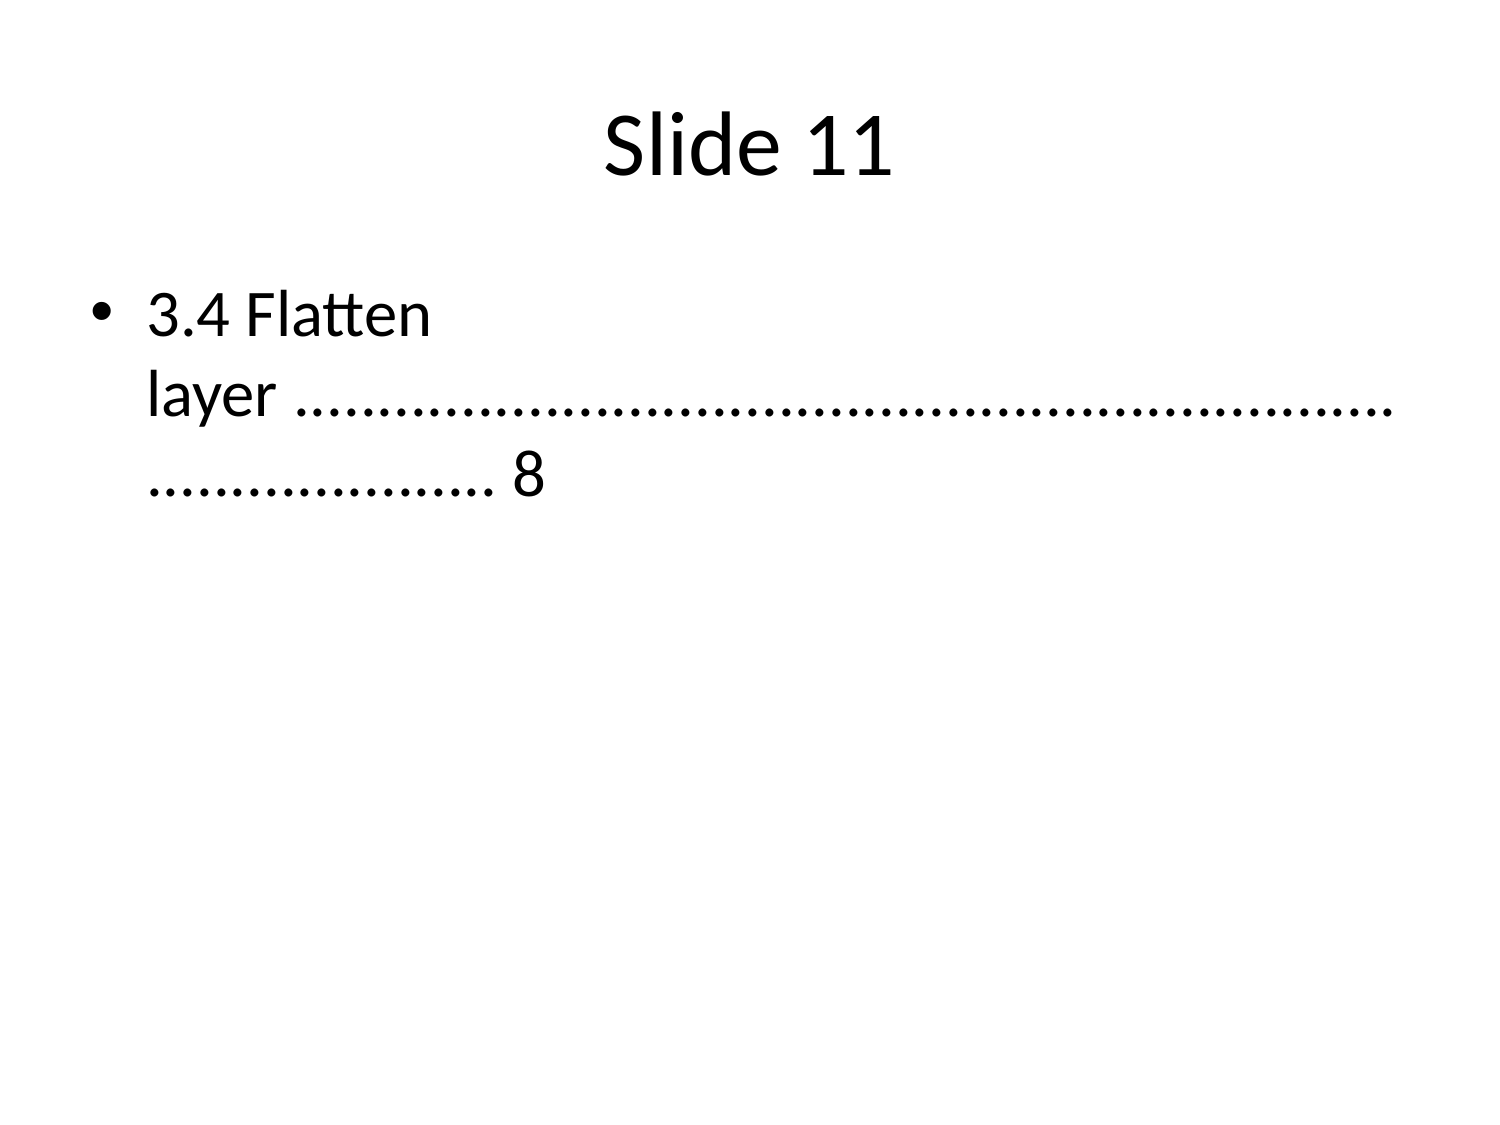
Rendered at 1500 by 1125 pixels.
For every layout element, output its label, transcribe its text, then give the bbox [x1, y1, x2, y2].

list 3.4 Flatten layer ....................................................................................... 8 [75, 262, 1425, 1005]
title Slide 11 [75, 45, 1425, 233]
